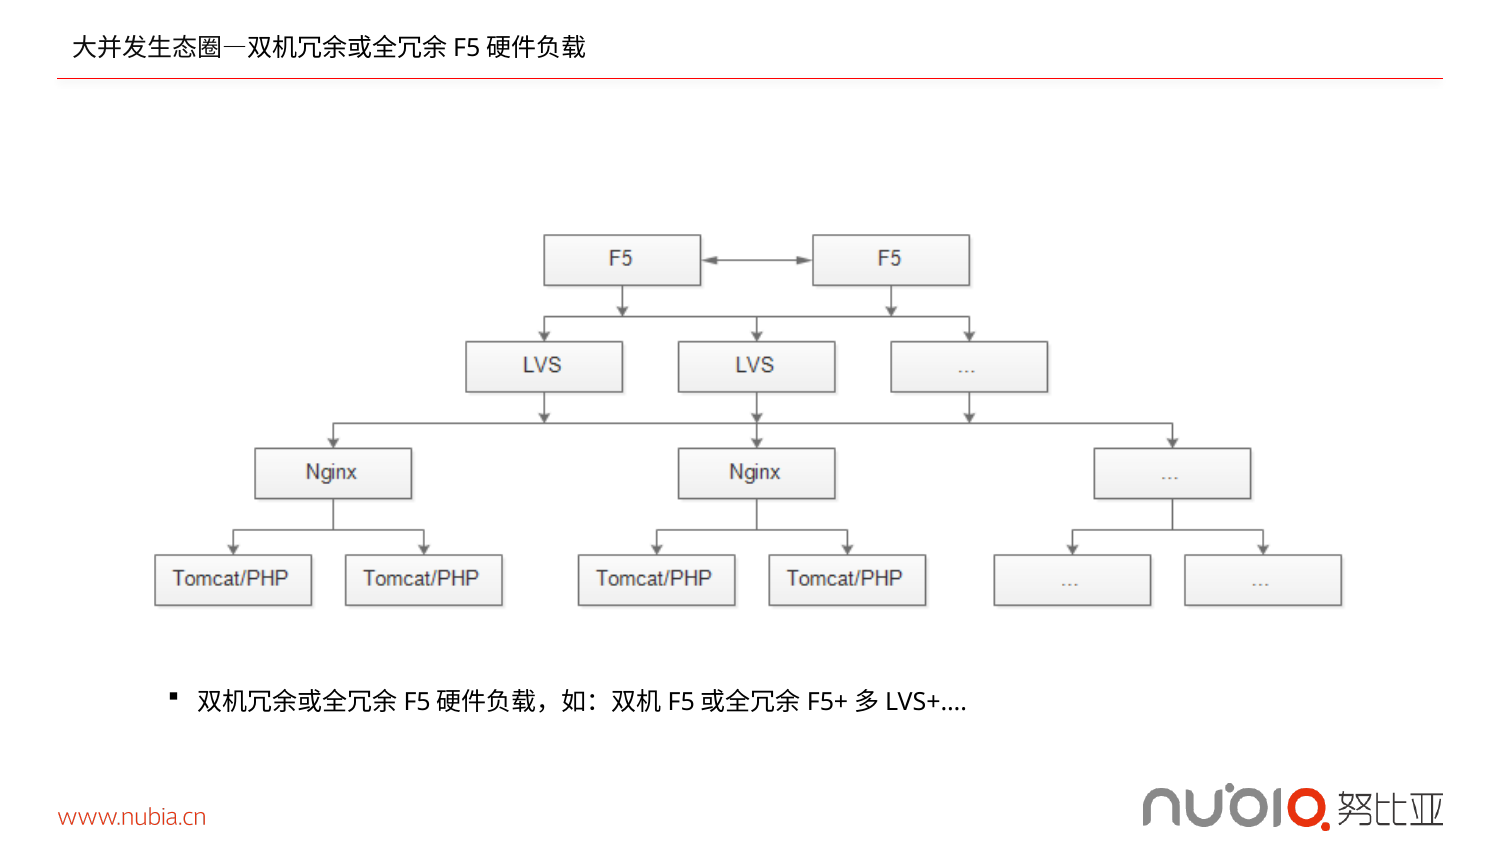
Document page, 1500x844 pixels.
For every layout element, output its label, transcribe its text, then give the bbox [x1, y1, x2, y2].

text_box 双机冗余或全冗余F5硬件负载，如：双机F5或全冗余F5+多LVS+…. [153, 662, 1371, 723]
picture [152, 233, 1348, 611]
picture [1142, 783, 1444, 831]
picture [56, 805, 206, 831]
title 大并发生态圈—双机冗余或全冗余F5硬件负载 [57, 24, 714, 69]
